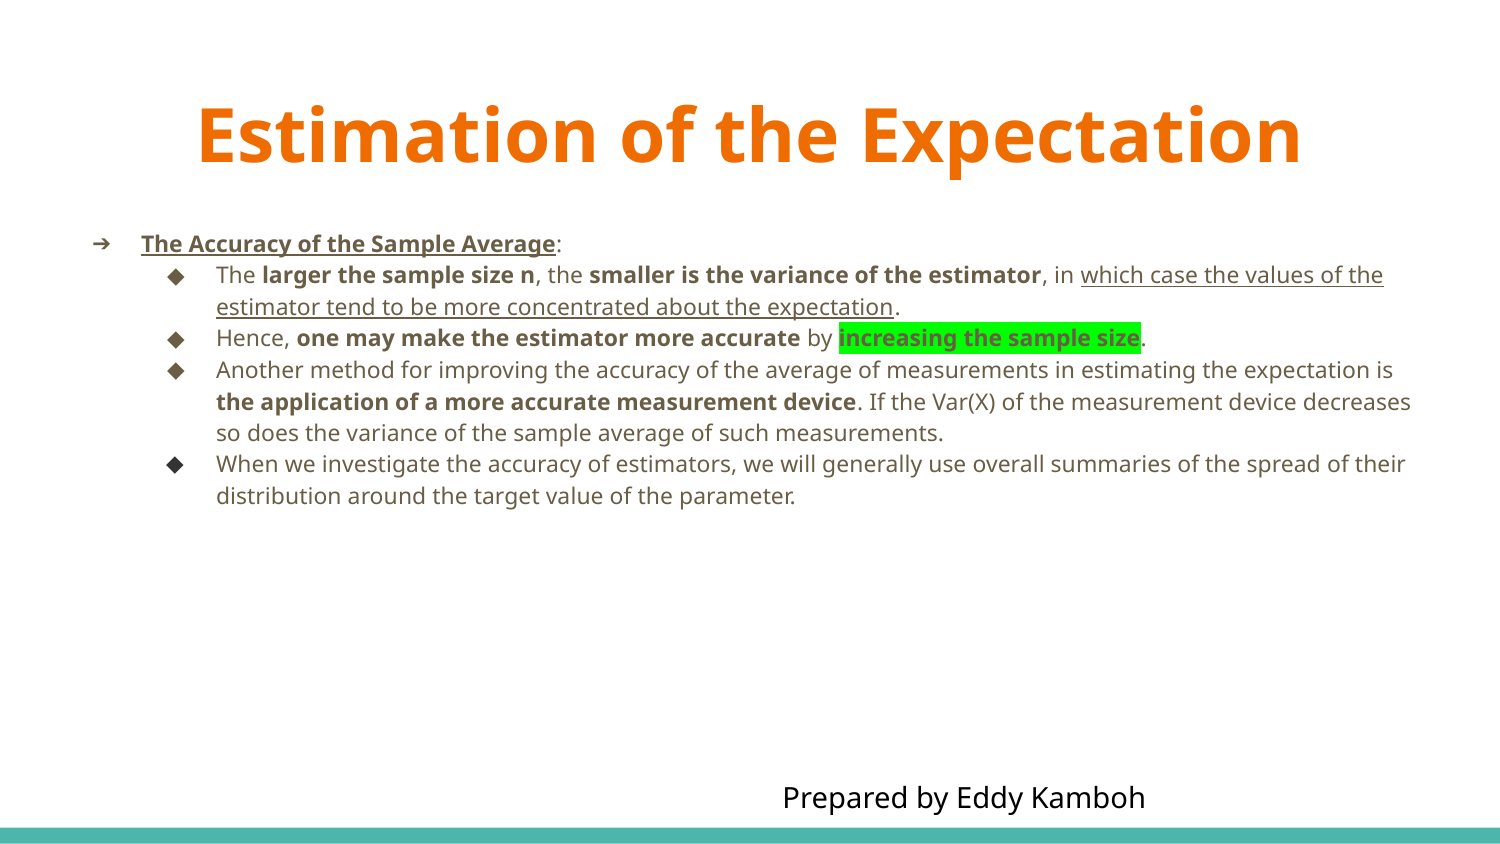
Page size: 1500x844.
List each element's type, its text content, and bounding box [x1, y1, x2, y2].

title Estimation of the Expectation [51, 72, 1449, 189]
list The Accuracy of the Sample Average: The larger the sample size n, the smaller is the variance of the estimator, in which case the values of the estimator tend to be more concentrated about the expectation. Hence, one may make the estimator more accurate by increasing the sample size. Another method for improving the accuracy of the average of measurements in estimating the expectation is the application of a more accurate measurement device. If the Var(X) of the measurement device decreases so does the variance of the sample average of such measurements. When we investigate the accuracy of estimators, we will generally use overall summaries of the spread of their distribution around the target value of the parameter. [51, 210, 1449, 752]
